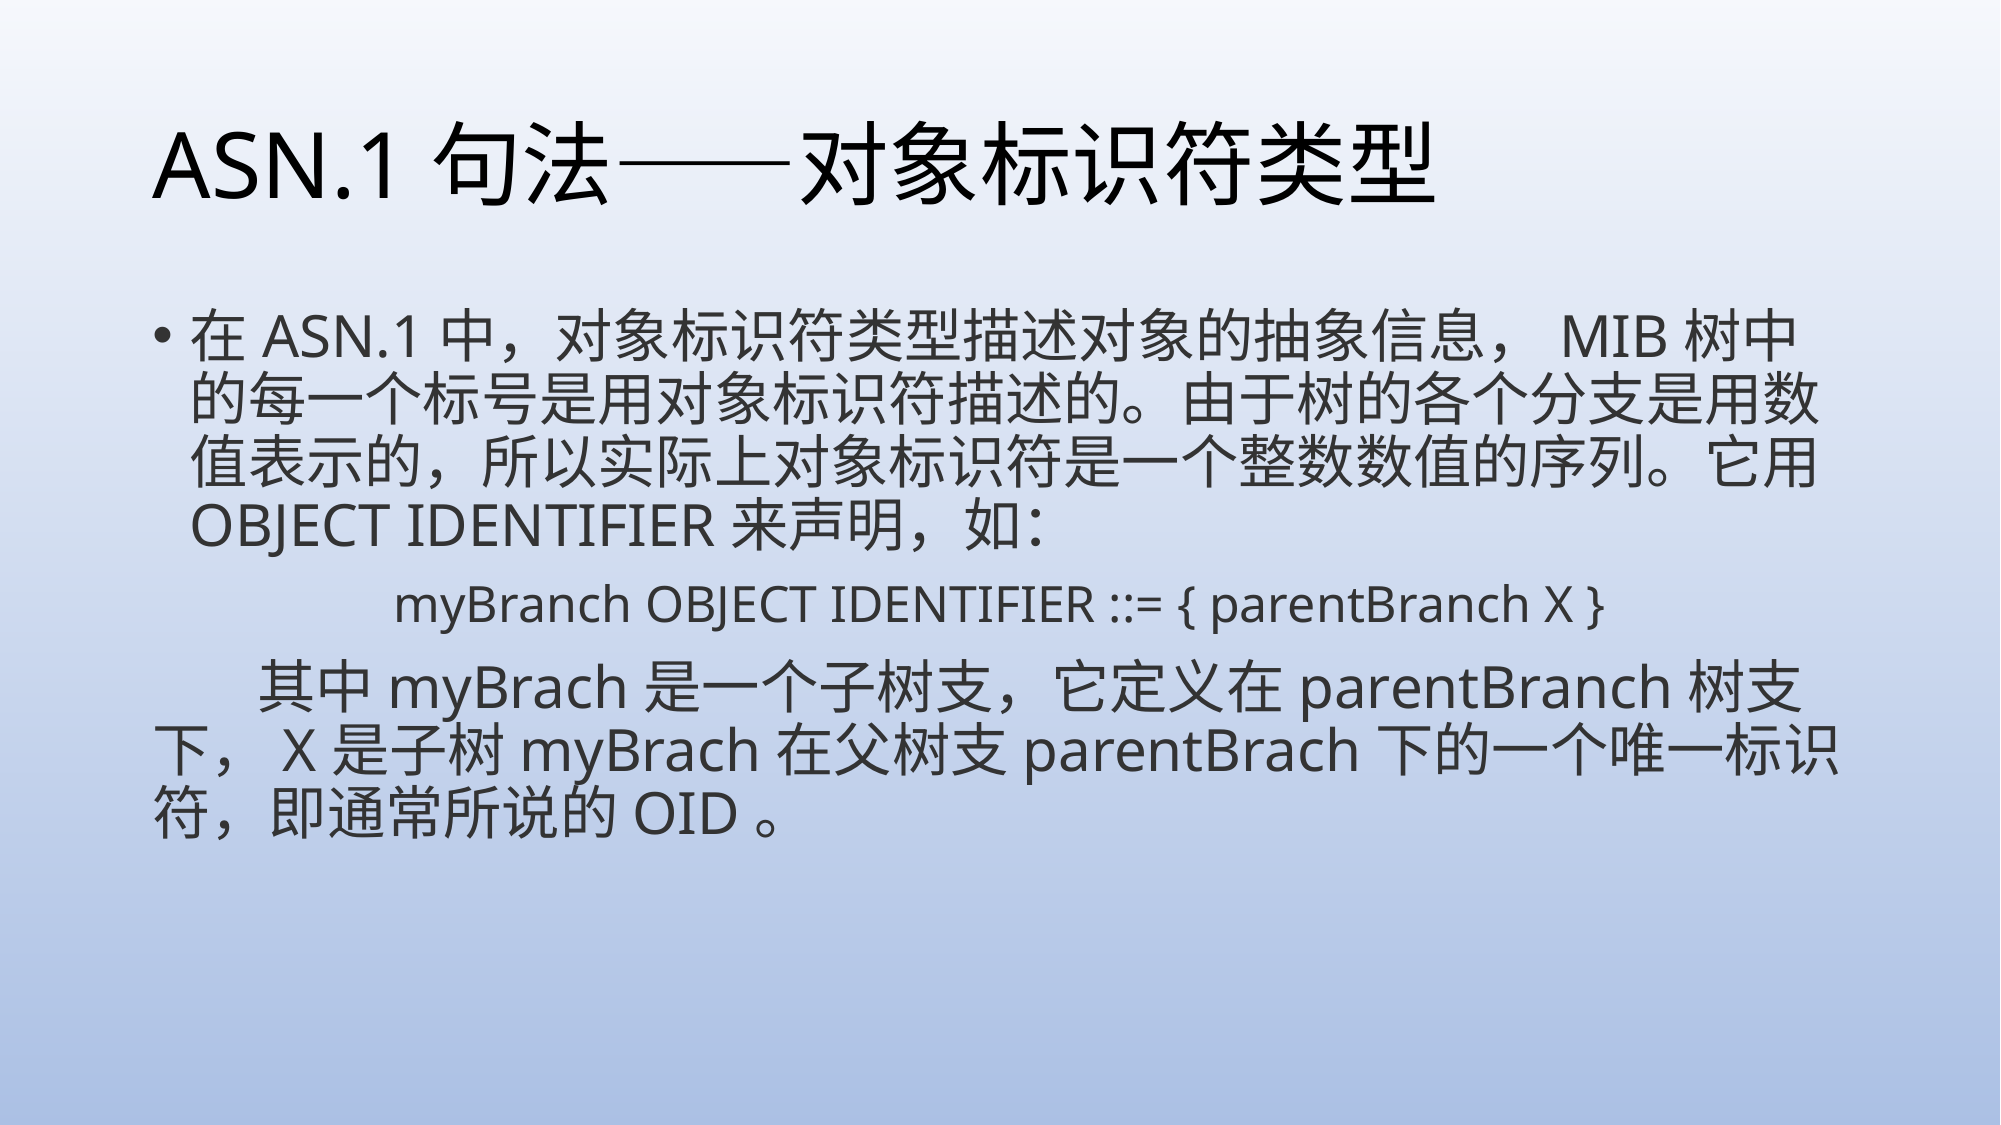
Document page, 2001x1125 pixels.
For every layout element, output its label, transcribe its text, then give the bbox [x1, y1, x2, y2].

list 在ASN.1中，对象标识符类型描述对象的抽象信息，MIB树中的每一个标号是用对象标识符描述的。由于树的各个分支是用数值表示的，所以实际上对象标识符是一个整数数值的序列。它用OBJECT IDENTIFIER来声明，如： myBranch OBJECT IDENTIFIER ::= { parentBranch X } 其中myBrach是一个子树支，它定义在parentBranch树支下，X是子树myBrach在父树支parentBrach下的一个唯一标识符，即通常所说的OID。 [137, 299, 1863, 1014]
title ASN.1句法——对象标识符类型 [137, 59, 1863, 278]
